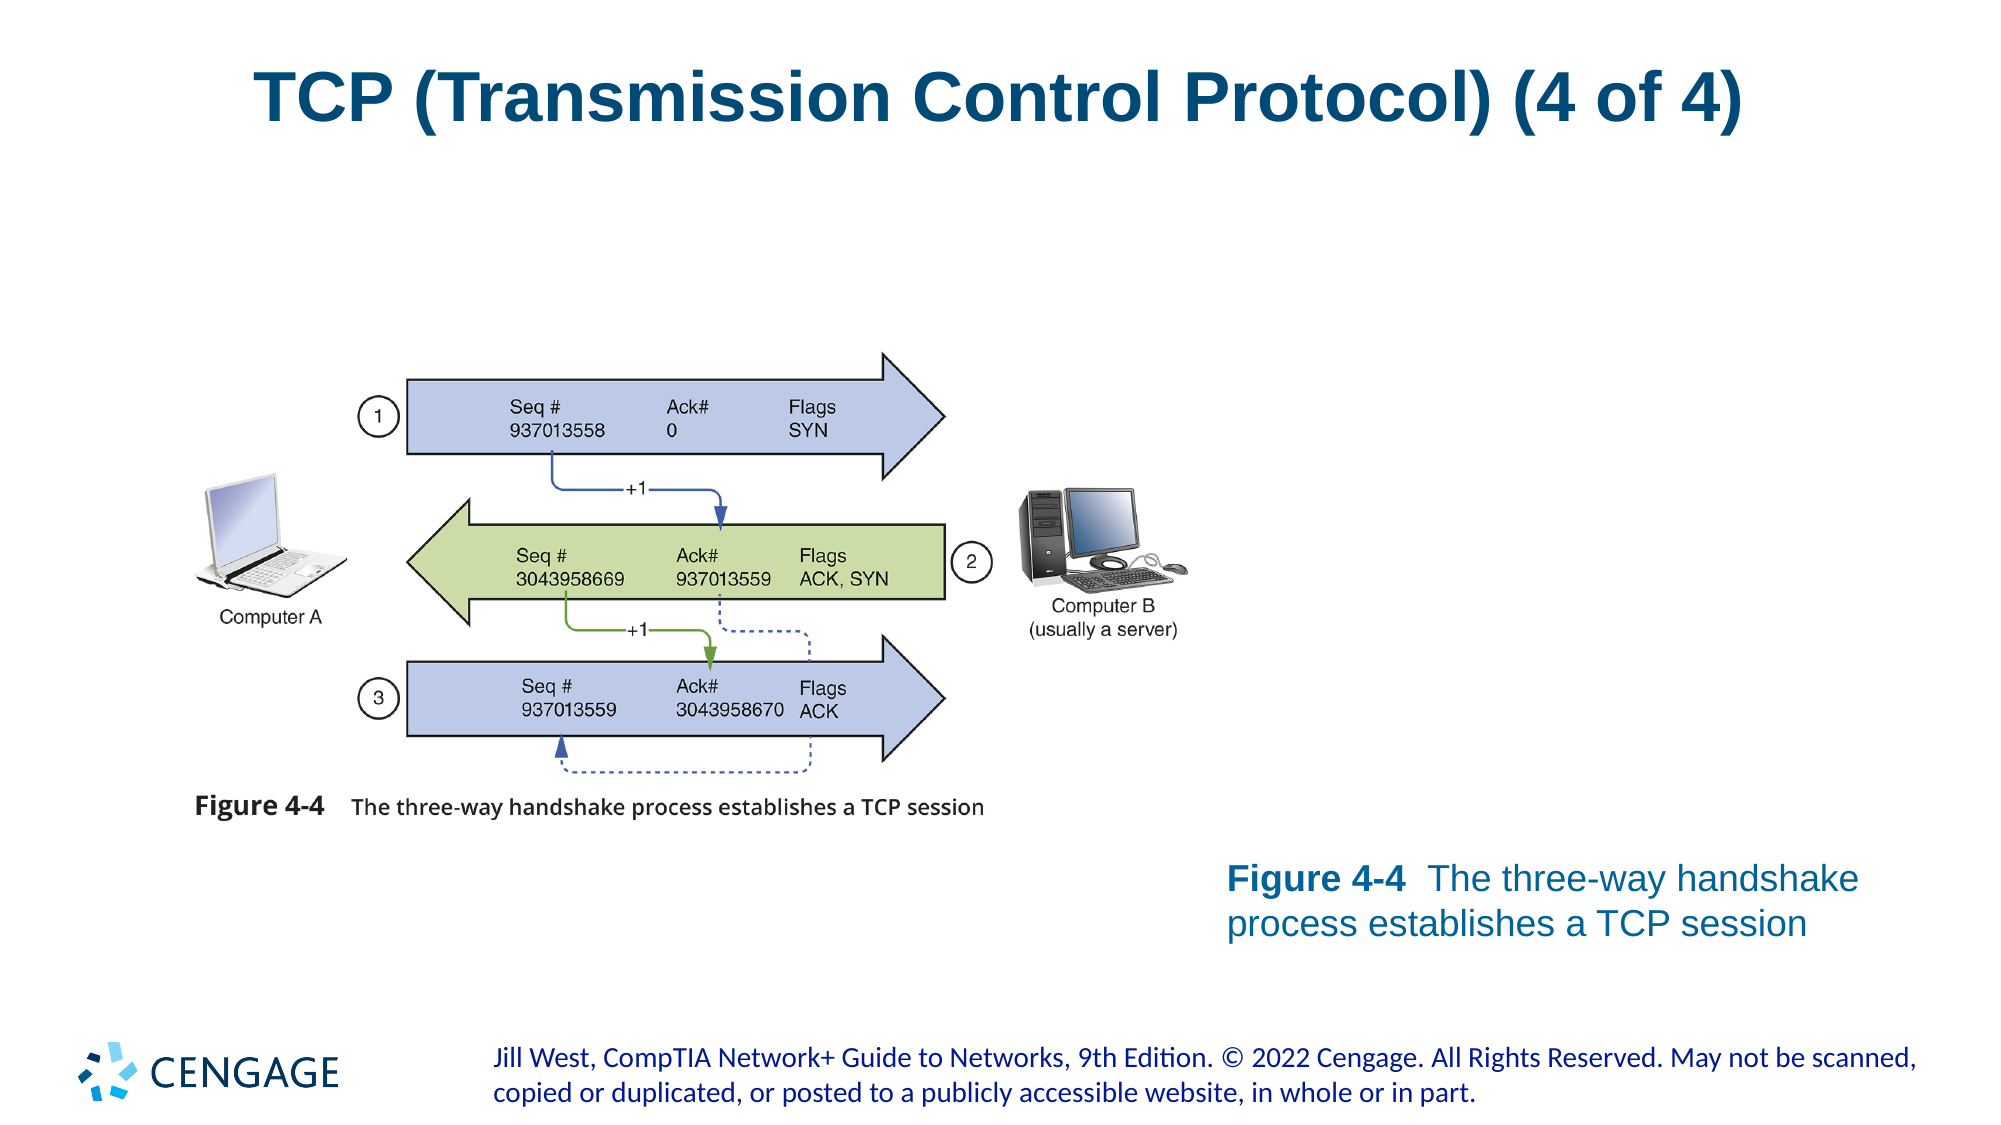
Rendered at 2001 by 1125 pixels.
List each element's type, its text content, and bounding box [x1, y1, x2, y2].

list Figure 4-4 The three-way handshake process establishes a TCP session [1226, 854, 1880, 965]
title TCP (Transmission Control Protocol) (4 of 4) [137, 59, 1863, 171]
picture [194, 351, 1188, 821]
picture [78, 1042, 338, 1101]
